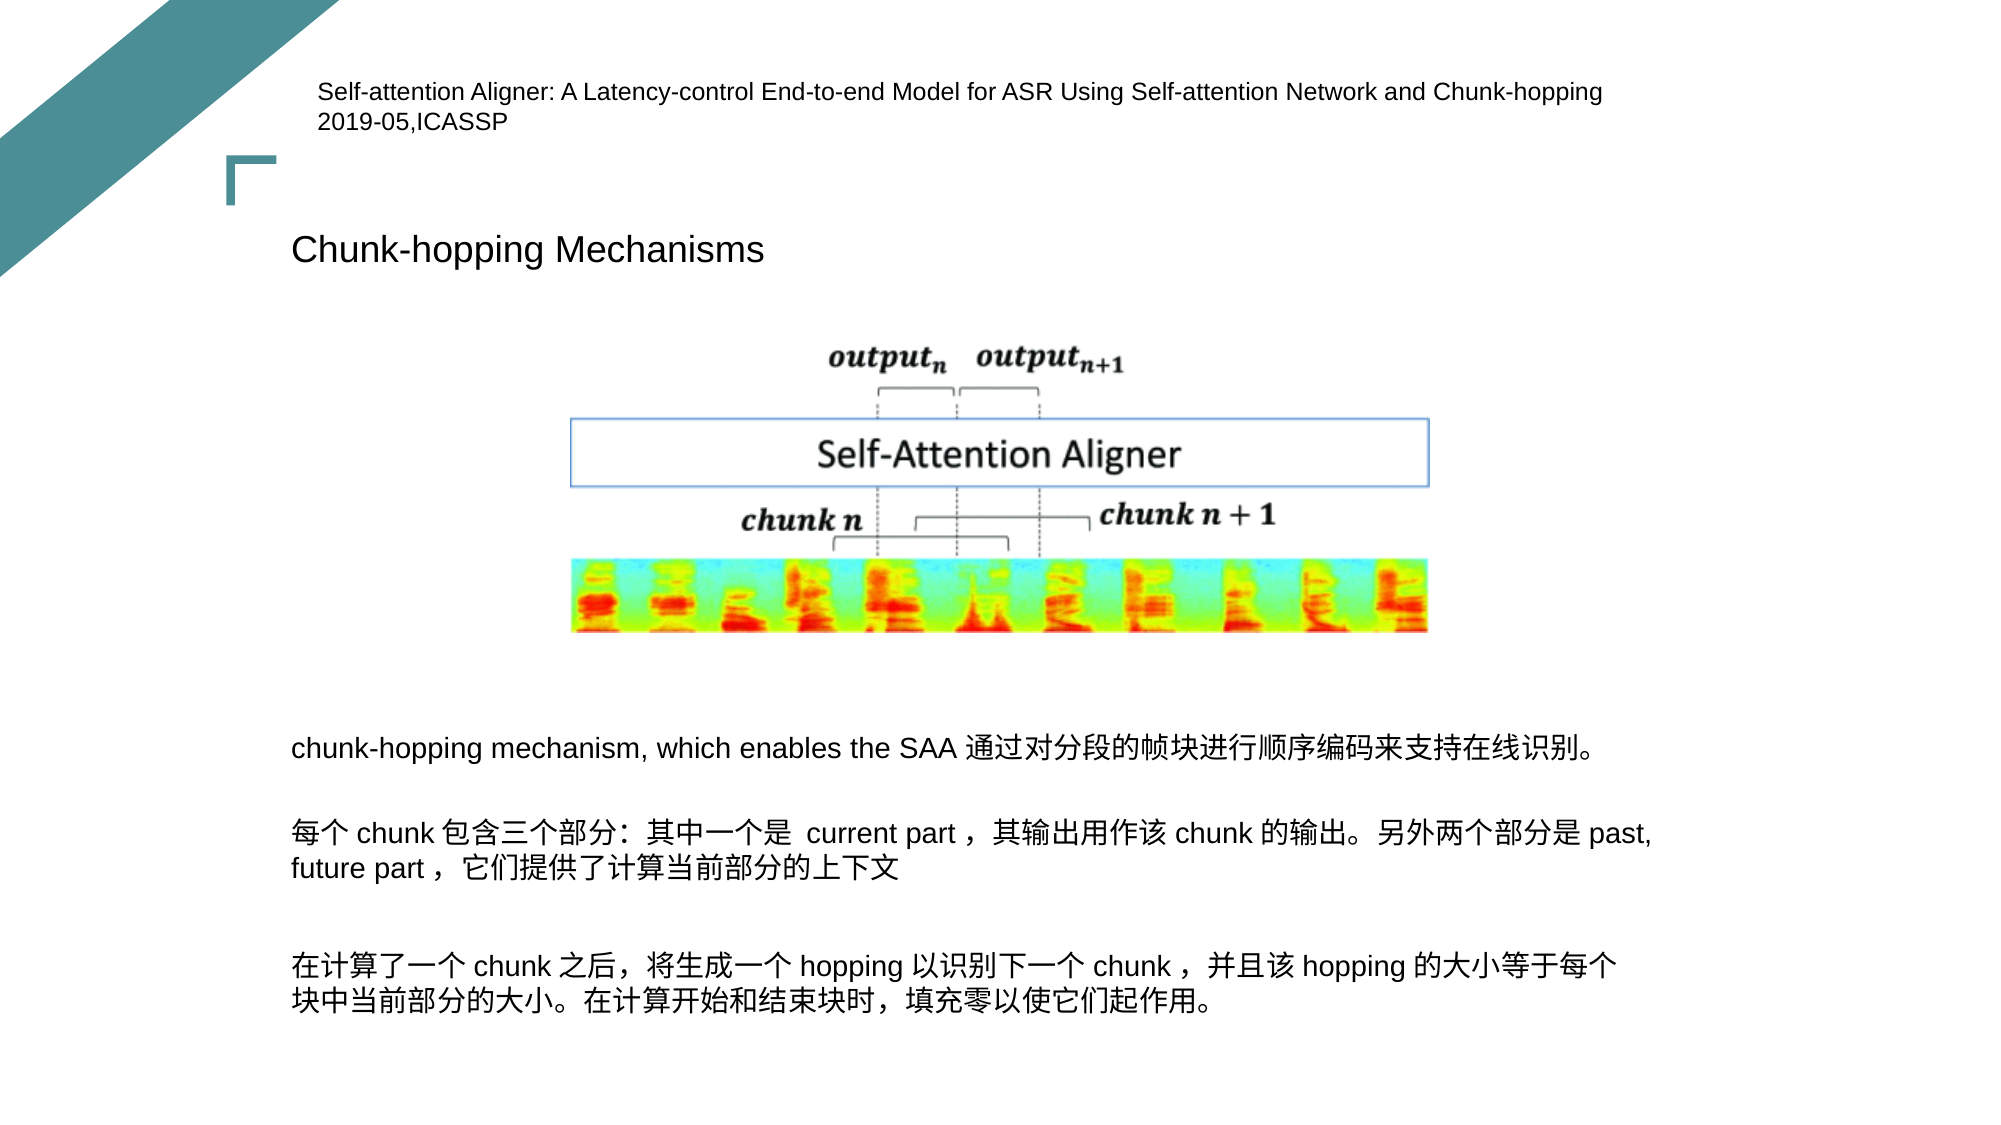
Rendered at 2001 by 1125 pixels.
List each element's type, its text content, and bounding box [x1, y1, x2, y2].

text_box Self-attention Aligner: A Latency-control End-to-end Model for ASR Using Self-attention Network and Chunk-hopping 2019-05,ICASSP [1107, 68, 1916, 143]
text_box Chunk-hopping Mechanisms [276, 218, 1020, 278]
text_box [225, 154, 277, 206]
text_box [276, 40, 1107, 156]
text_box 每个chunk包含三个部分：其中一个是 current part，其输出用作该chunk的输出。另外两个部分是past, future part，它们提供了计算当前部分的上下文 [276, 807, 1672, 892]
picture [570, 321, 1430, 633]
text_box 在计算了一个chunk之后，将生成一个hopping以识别下一个chunk，并且该hopping的大小等于每个块中当前部分的大小。在计算开始和结束块时，填充零以使它们起作用。 [276, 940, 1655, 1025]
text_box chunk-hopping mechanism, which enables the SAA通过对分段的帧块进行顺序编码来支持在线识别。 [276, 721, 1764, 772]
